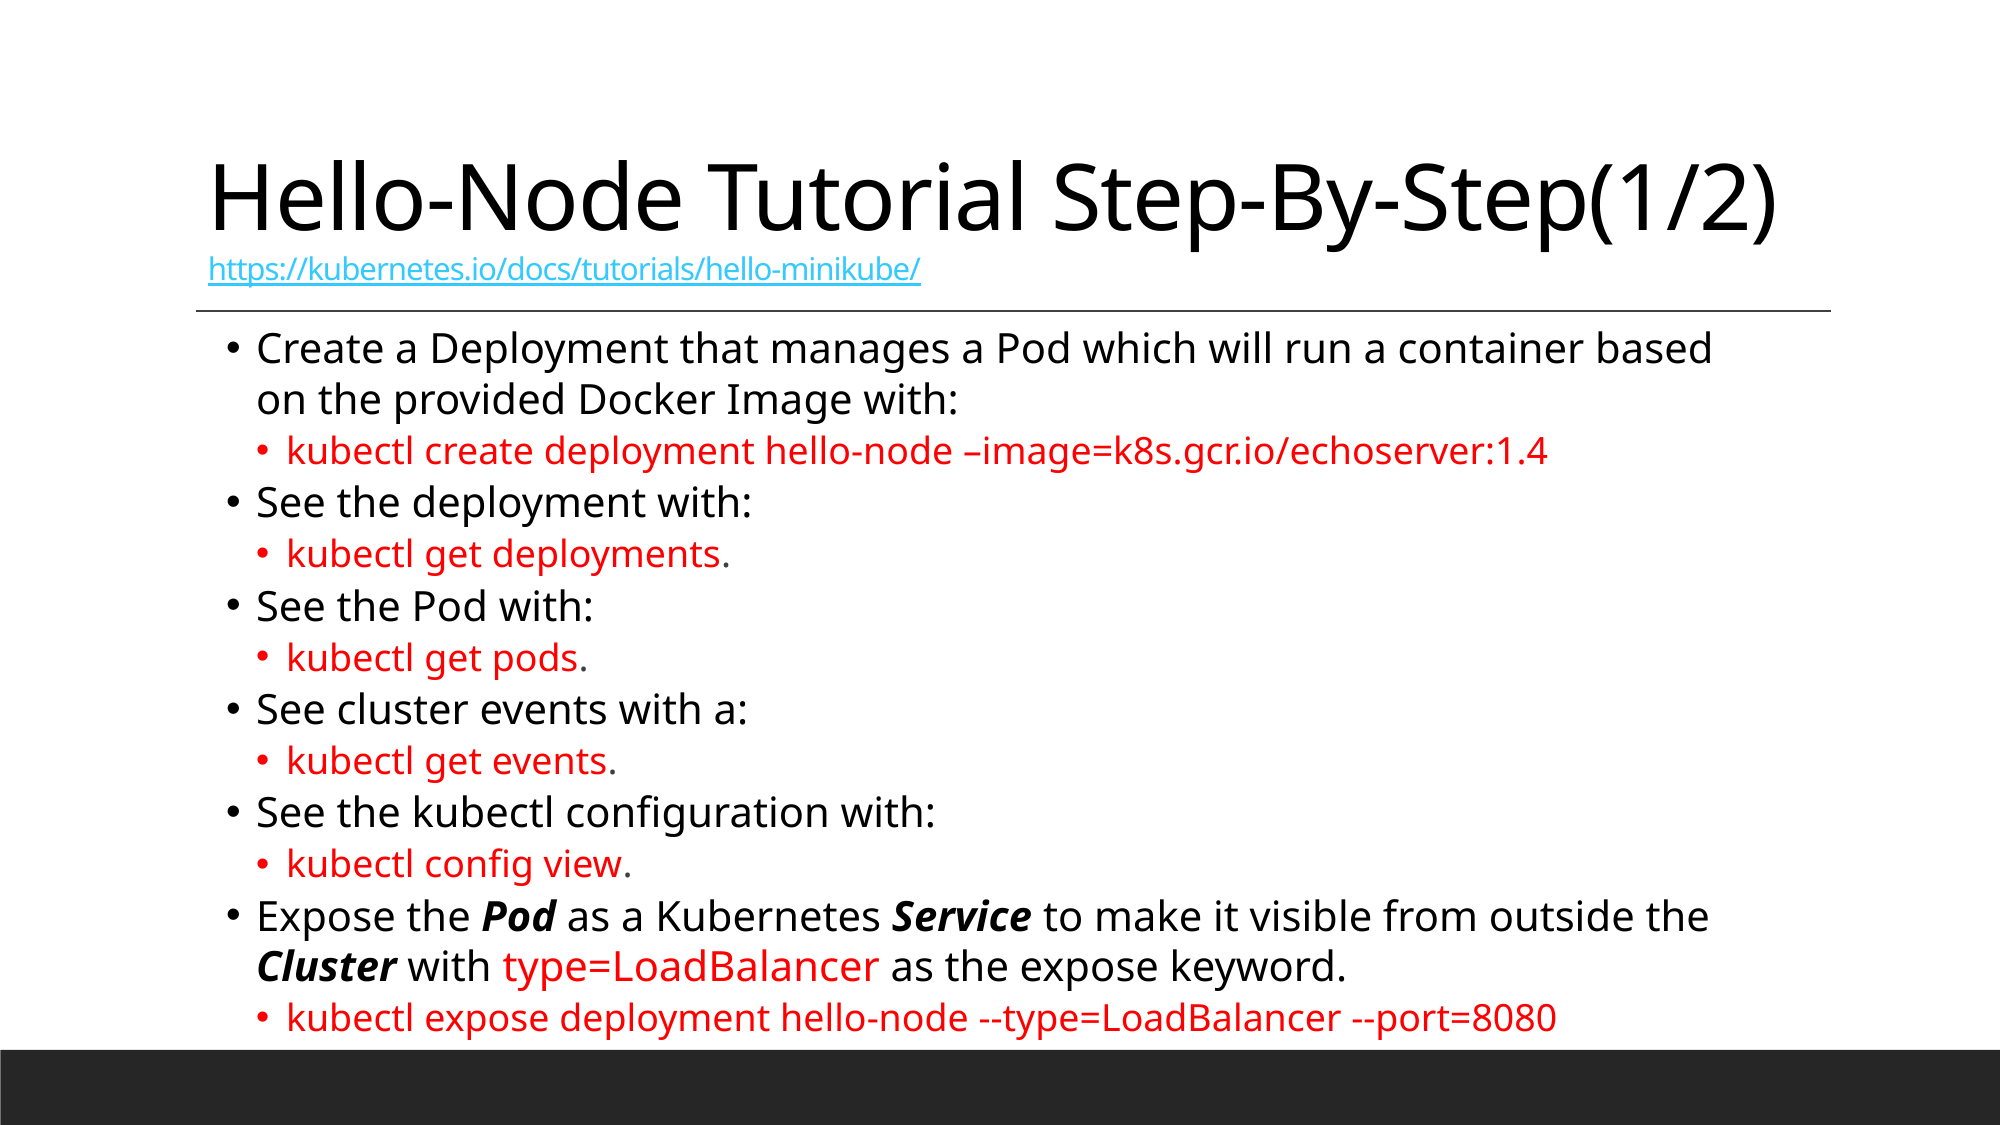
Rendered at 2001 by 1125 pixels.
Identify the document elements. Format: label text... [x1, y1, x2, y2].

title Hello-Node Tutorial Step-By-Step(1/2) https://kubernetes.io/docs/tutorials/hello-minikube/ [192, 57, 1833, 296]
list Create a Deployment that manages a Pod which will run a container based on the provided Docker Image with: kubectl create deployment hello-node –image=k8s.gcr.io/echoserver:1.4 See the deployment with: kubectl get deployments. See the Pod with: kubectl get pods. See cluster events with a: kubectl get events. See the kubectl configuration with: kubectl config view. Expose the Pod as a Kubernetes Service to make it visible from outside the Cluster with type=LoadBalancer as the expose keyword. kubectl expose deployment hello-node --type=LoadBalancer --port=8080 [192, 311, 1716, 1050]
